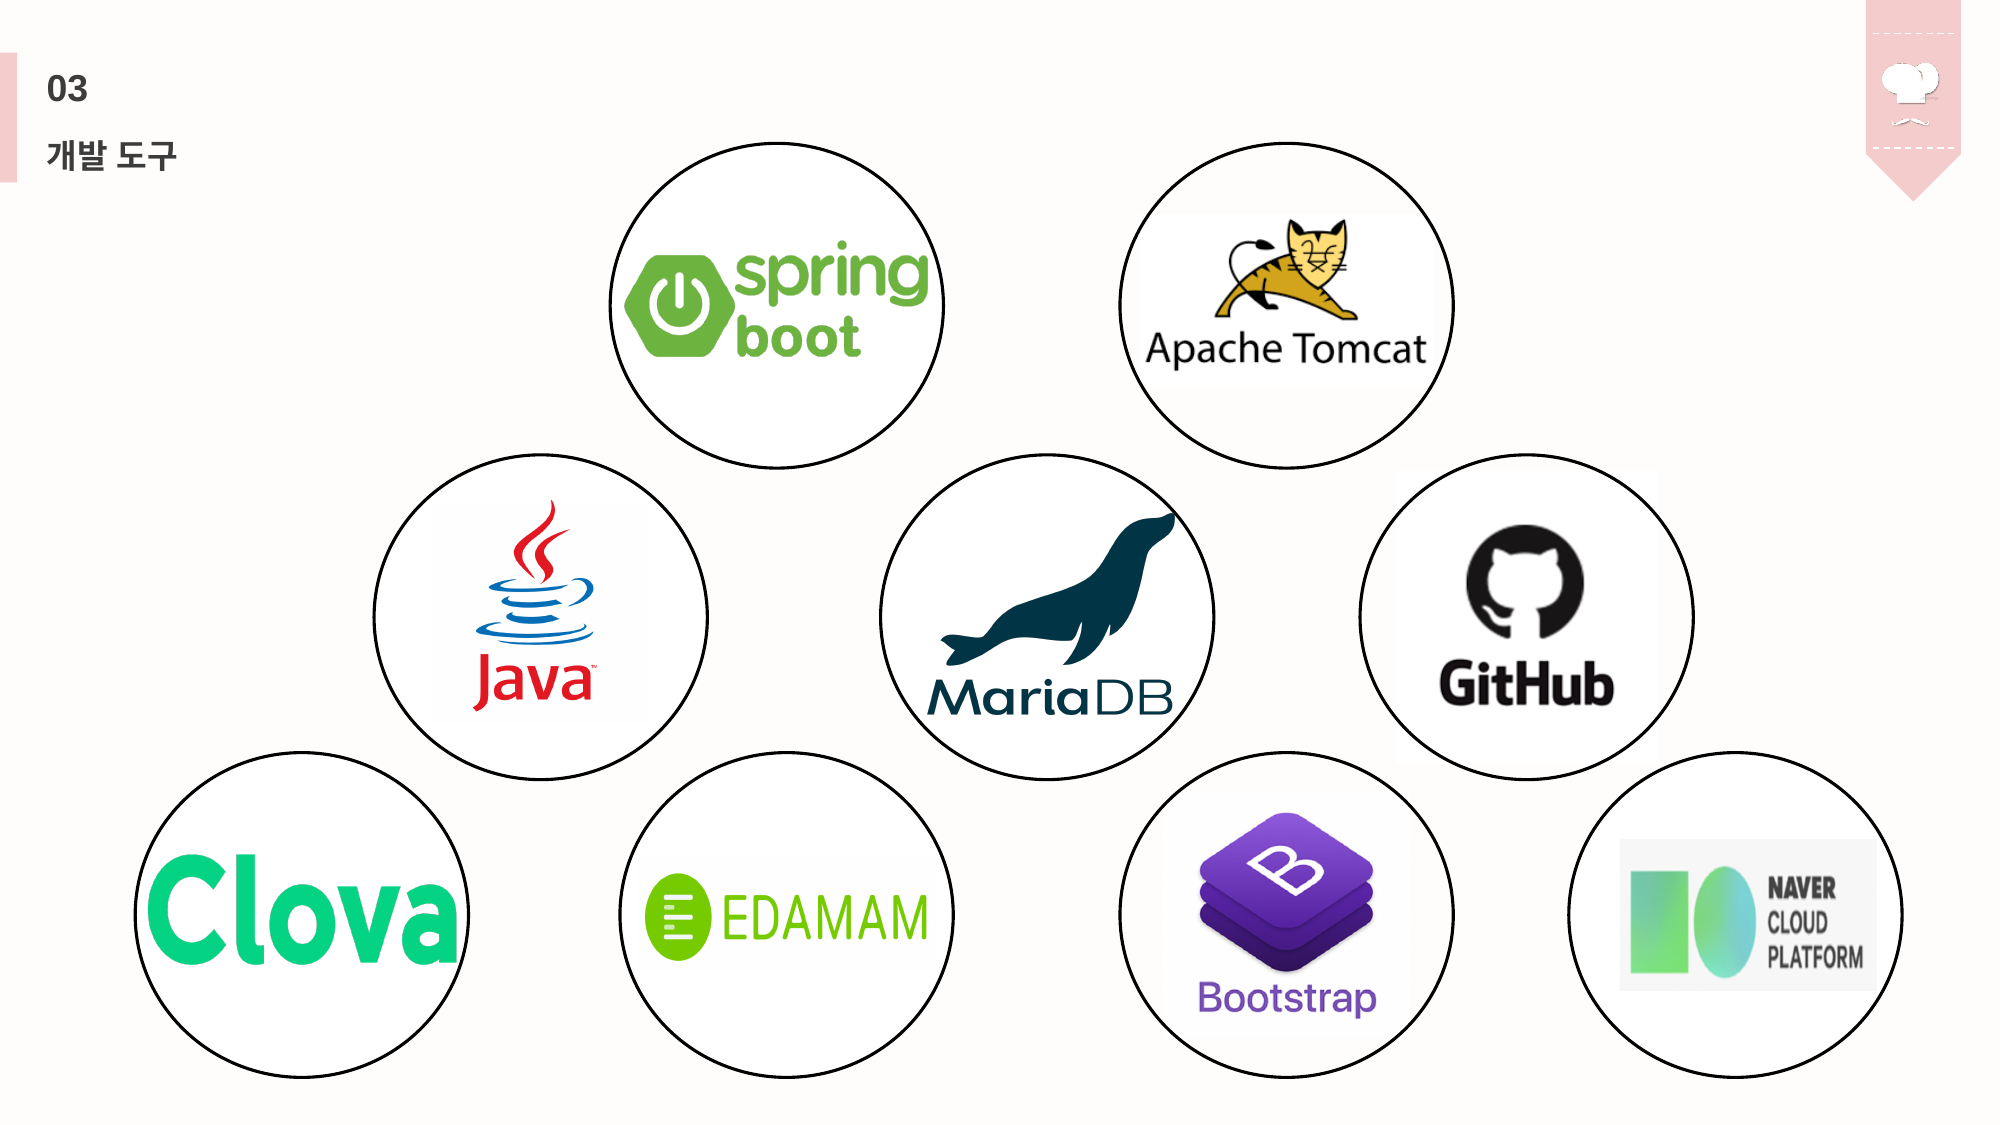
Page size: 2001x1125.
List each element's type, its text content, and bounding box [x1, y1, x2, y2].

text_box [1119, 143, 1454, 469]
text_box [134, 752, 469, 1078]
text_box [373, 454, 708, 780]
text_box 개발 도구 [31, 127, 434, 183]
text_box [0, 52, 18, 183]
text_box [1568, 752, 1903, 1078]
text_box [1865, 0, 1962, 202]
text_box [609, 143, 944, 469]
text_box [880, 454, 1215, 780]
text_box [1119, 752, 1454, 1078]
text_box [619, 752, 954, 1078]
text_box 03 [31, 56, 375, 117]
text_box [1359, 454, 1694, 780]
